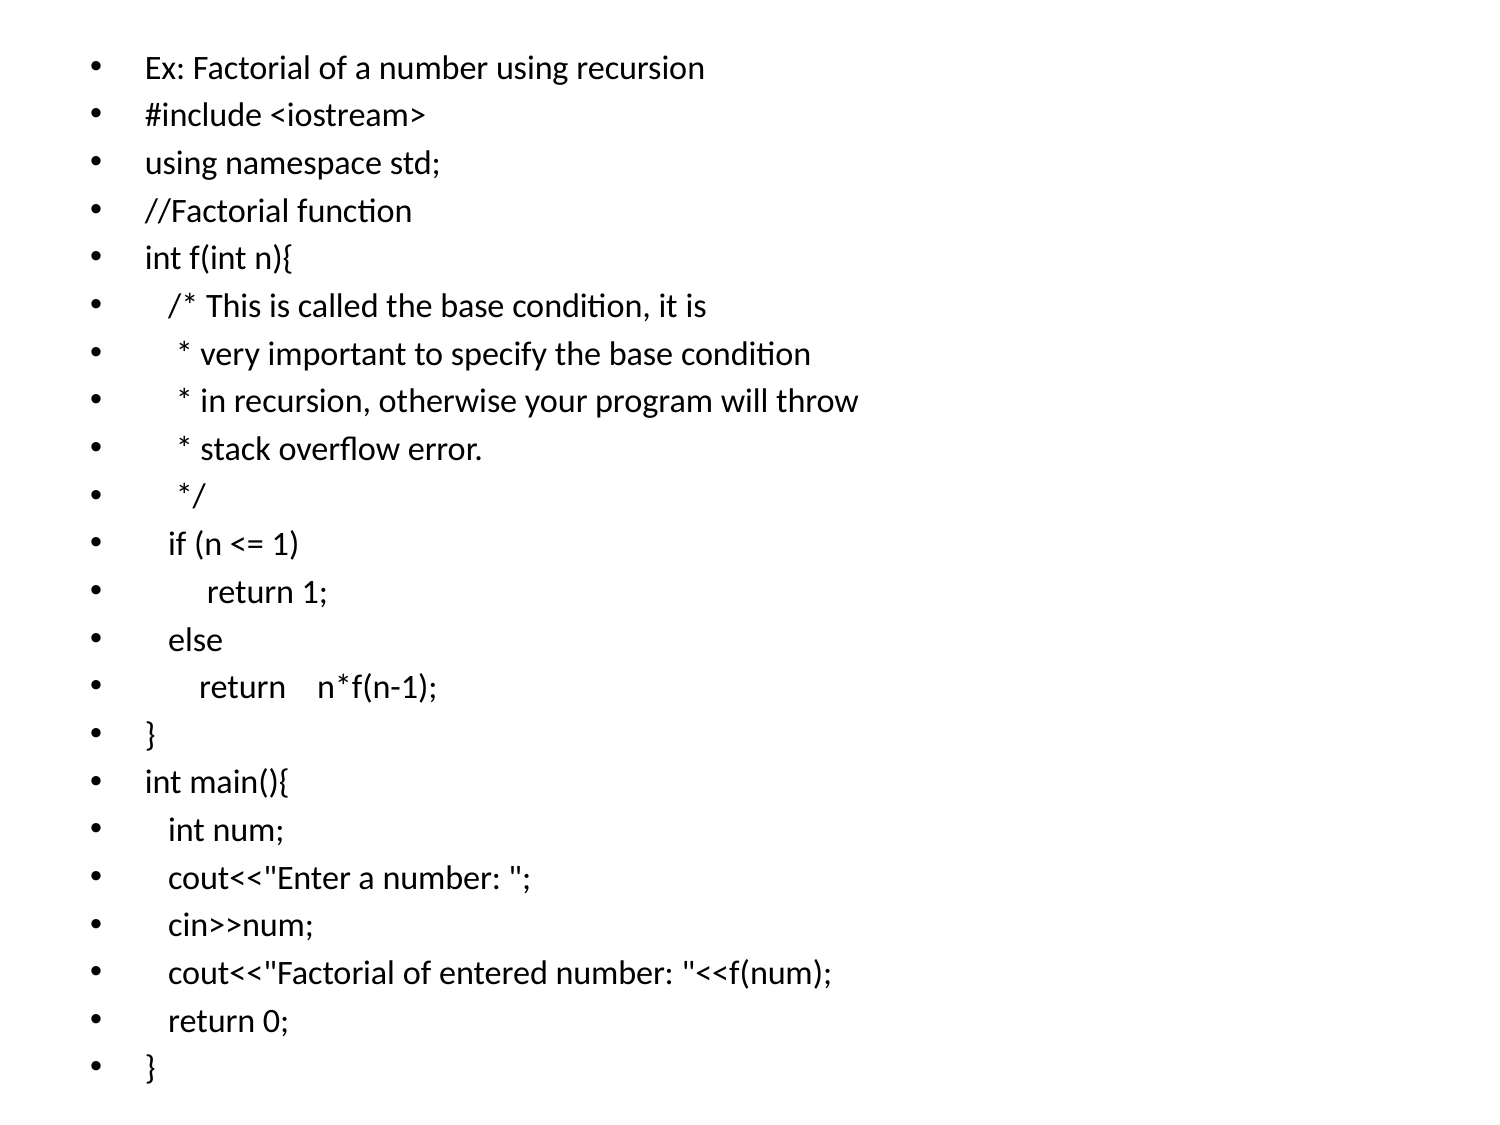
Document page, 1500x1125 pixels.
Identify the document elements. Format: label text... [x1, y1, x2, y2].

list Ex: Factorial of a number using recursion #include <iostream> using namespace std; //Factorial function int f(int n){ /* This is called the base condition, it is * very important to specify the base condition * in recursion, otherwise your program will throw * stack overflow error. */ if (n <= 1) return 1; else return n*f(n-1); } int main(){ int num; cout<<"Enter a number: "; cin>>num; cout<<"Factorial of entered number: "<<f(num); return 0; } [75, 37, 1425, 1100]
